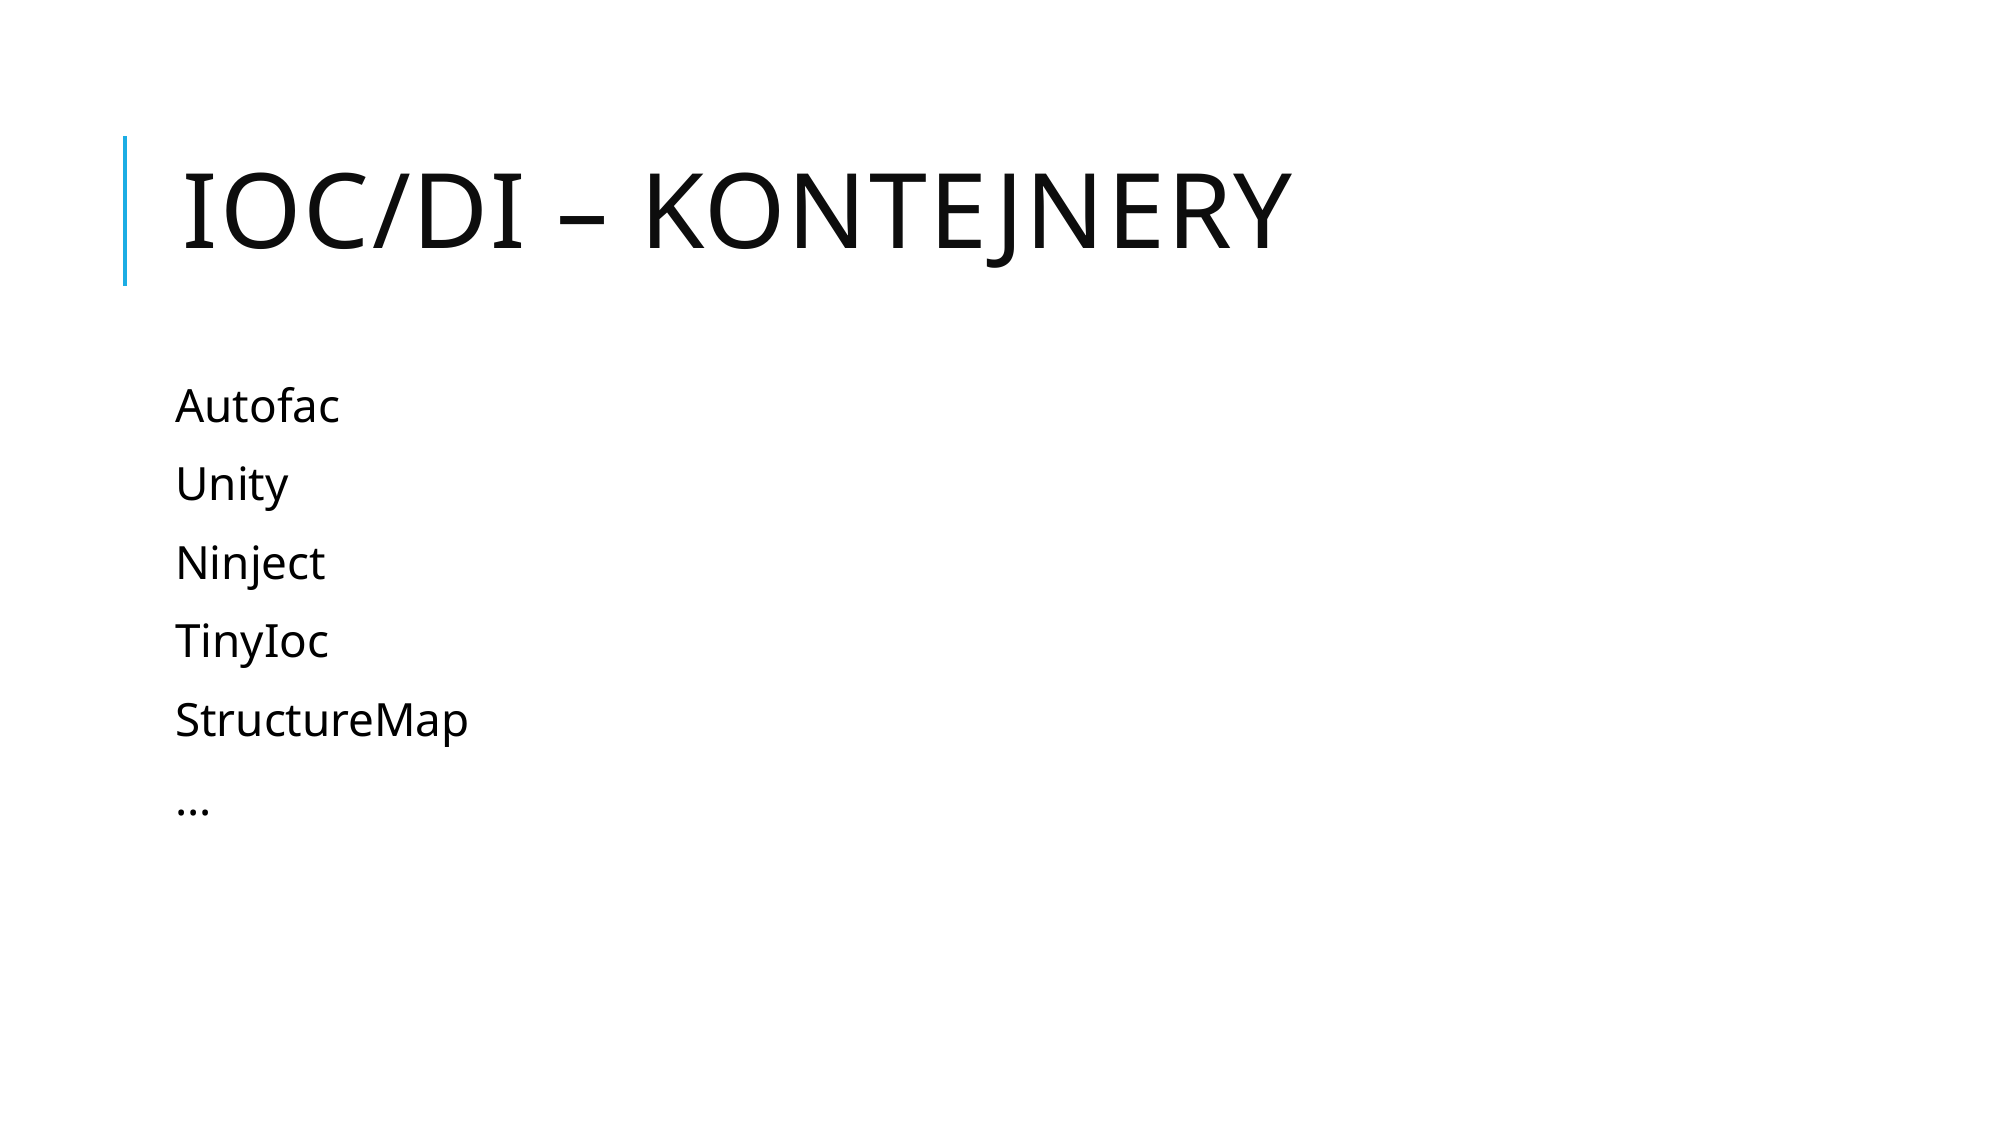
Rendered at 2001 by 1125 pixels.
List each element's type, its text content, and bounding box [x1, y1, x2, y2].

title IOC/DI – Kontejnery [168, 96, 1763, 342]
list Autofac Unity Ninject TinyIoc StructureMap … [168, 375, 1763, 1035]
